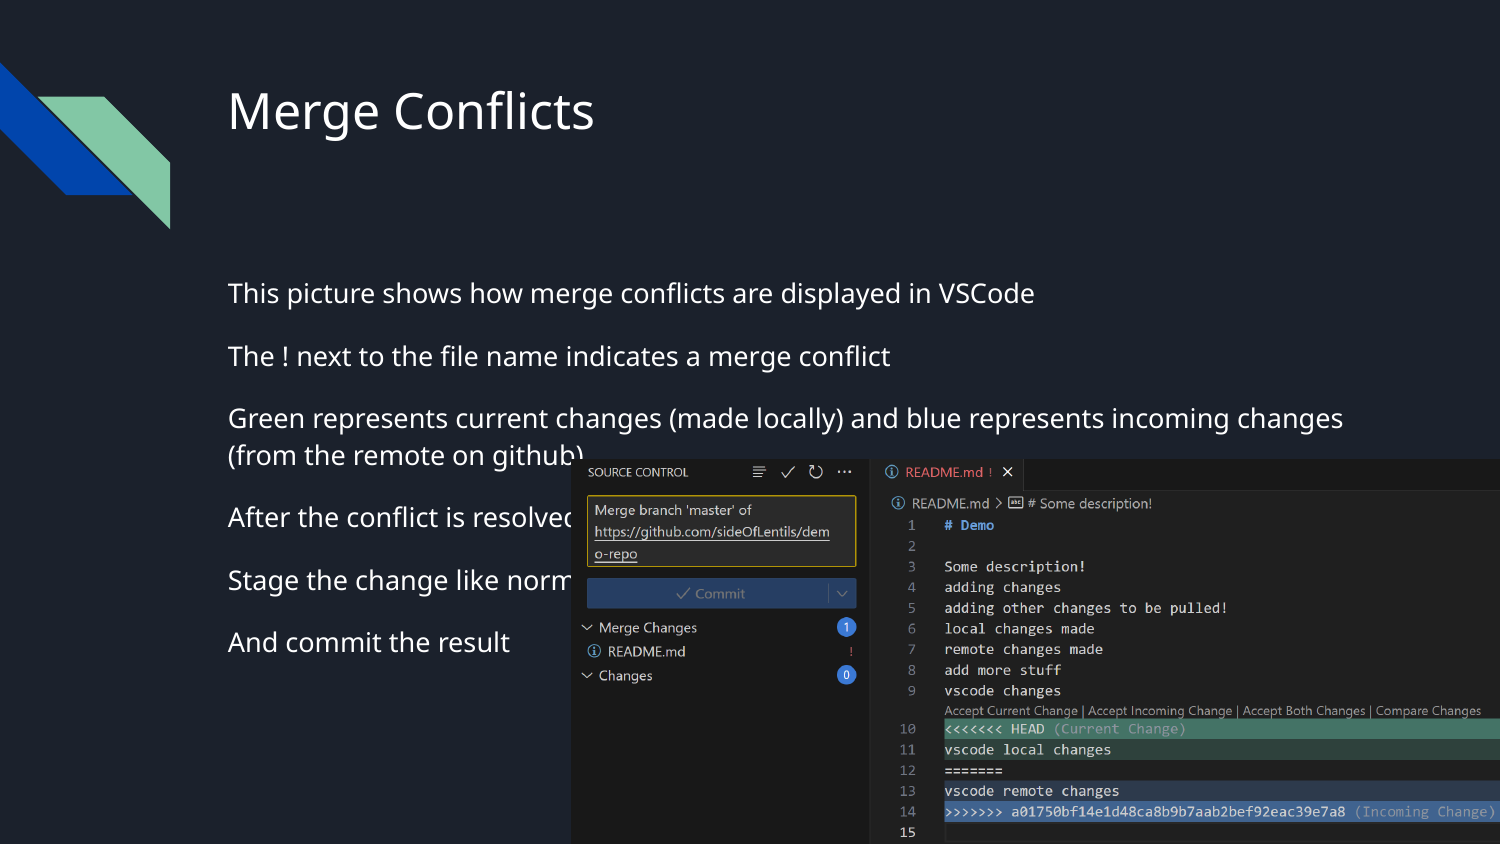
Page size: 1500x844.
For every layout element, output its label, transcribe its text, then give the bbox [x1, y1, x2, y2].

picture [570, 459, 1500, 844]
title Merge Conflicts [212, 64, 1368, 215]
list This picture shows how merge conflicts are displayed in VSCode The ! next to the file name indicates a merge conflict Green represents current changes (made locally) and blue represents incoming changes (from the remote on github) After the conflict is resolved, Stage the change like normal And commit the result [212, 257, 1368, 735]
